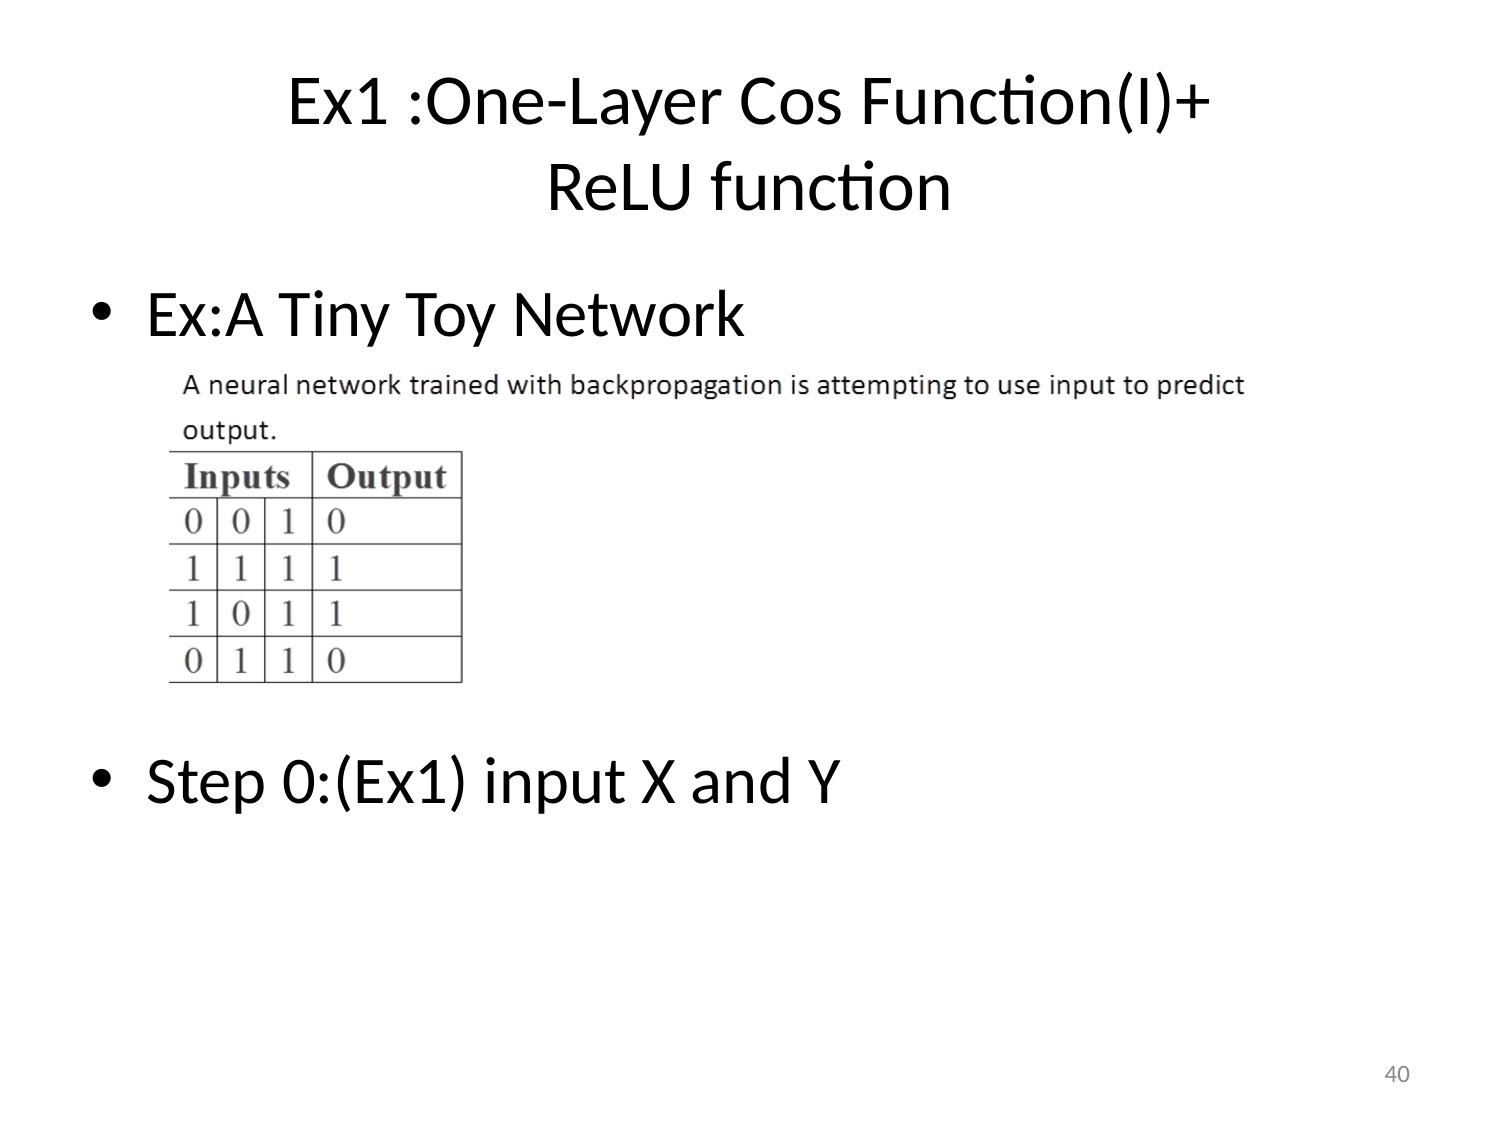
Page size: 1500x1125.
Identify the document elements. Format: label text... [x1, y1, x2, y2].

title Ex1 :One-Layer Cos Function(I)+ ReLU function [75, 45, 1425, 233]
list Ex:A Tiny Toy Network Step 0:(Ex1) input X and Y [75, 262, 1425, 1005]
slide_number ‹#› [1074, 1042, 1425, 1103]
picture [168, 361, 1279, 729]
